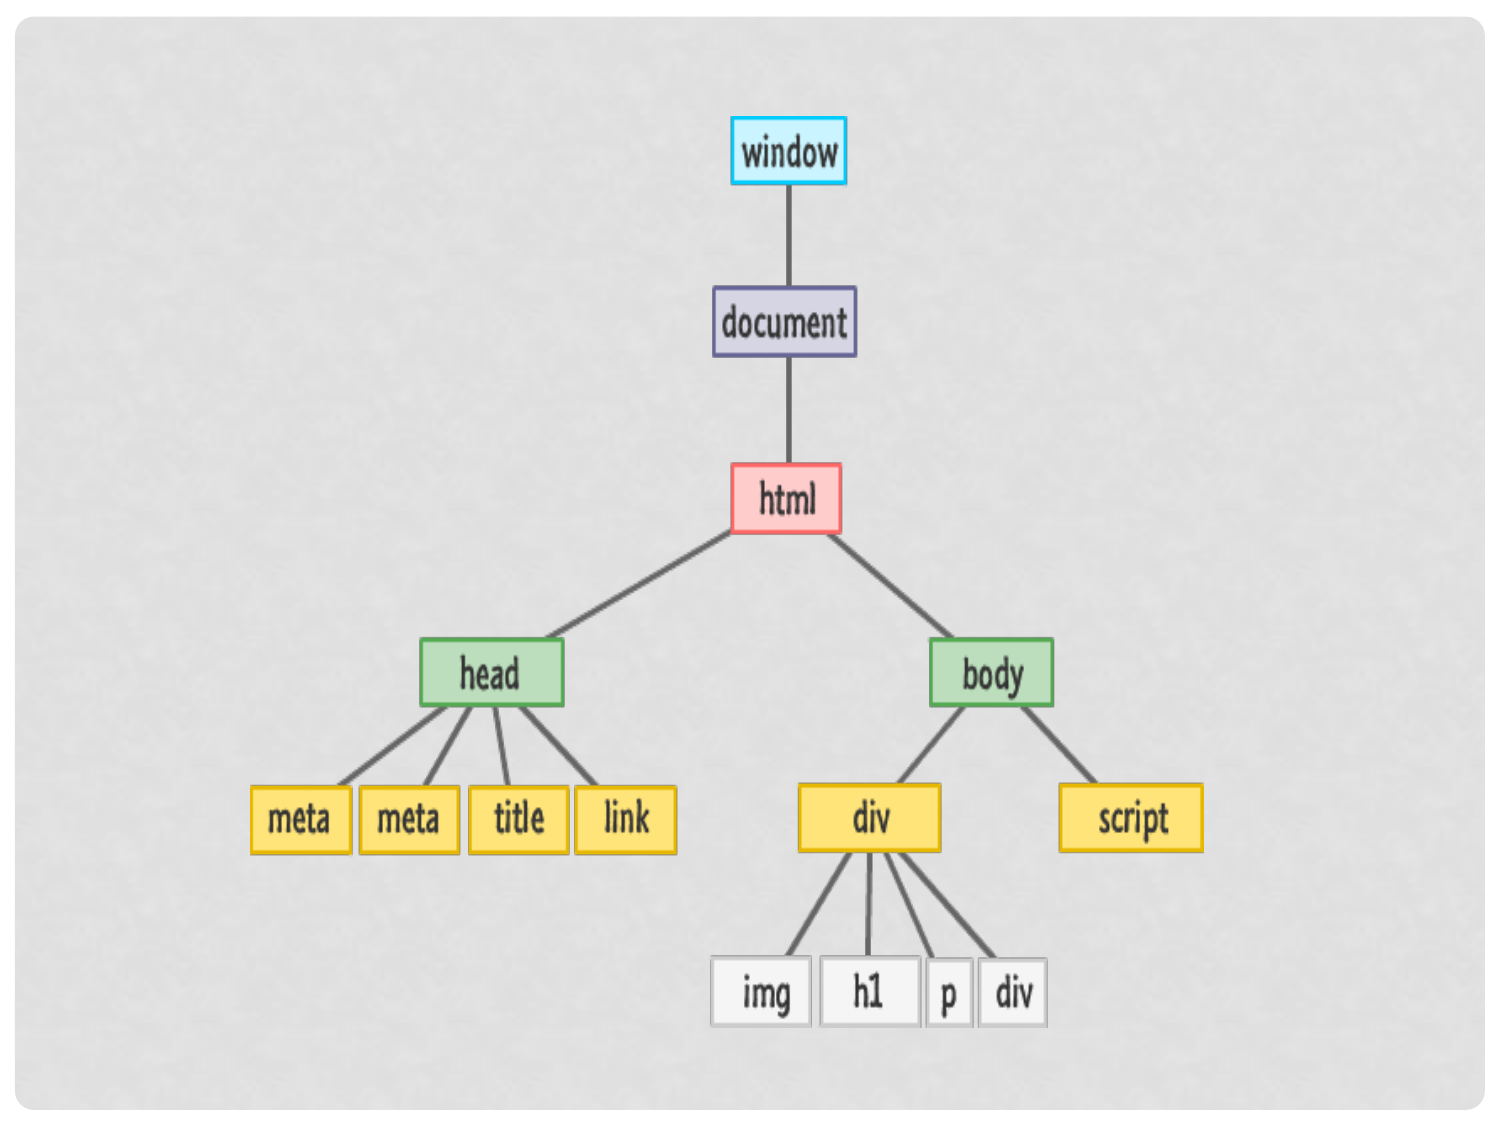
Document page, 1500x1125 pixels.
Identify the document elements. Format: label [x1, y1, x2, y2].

picture [735, 120, 843, 180]
picture [250, 116, 1204, 1029]
